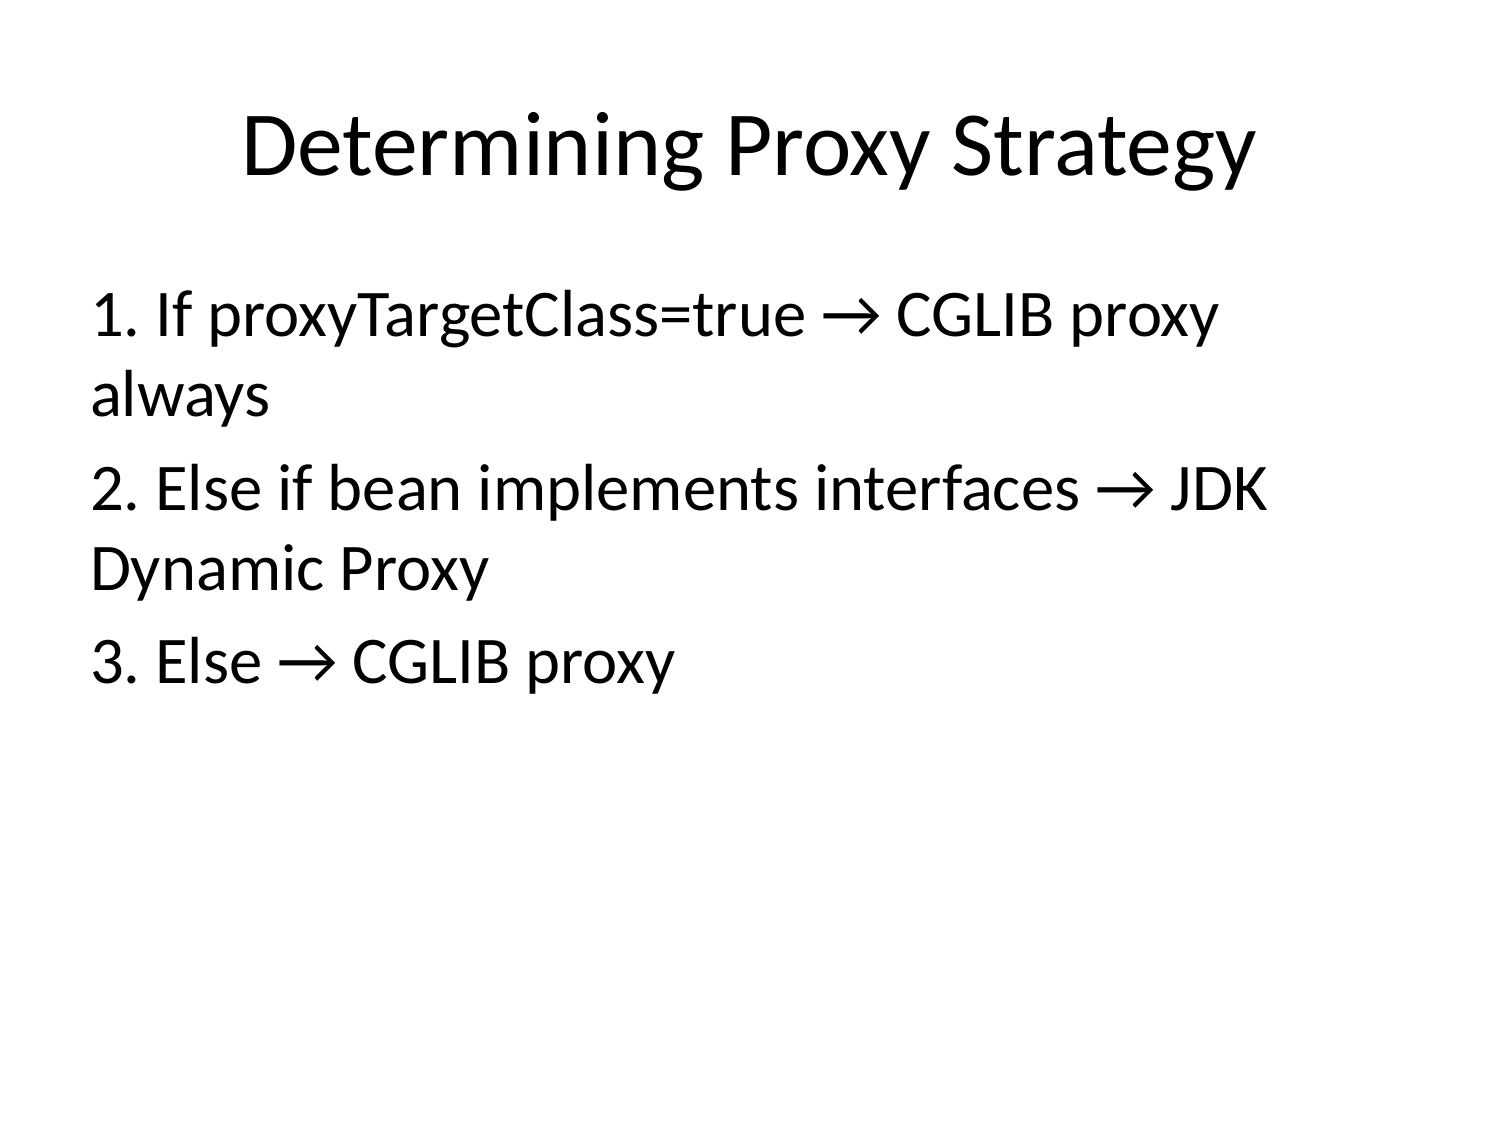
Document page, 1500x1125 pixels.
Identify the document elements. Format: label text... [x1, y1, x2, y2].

list 1. If proxyTargetClass=true → CGLIB proxy always 2. Else if bean implements interfaces → JDK Dynamic Proxy 3. Else → CGLIB proxy [75, 262, 1425, 1005]
title Determining Proxy Strategy [75, 45, 1425, 233]
